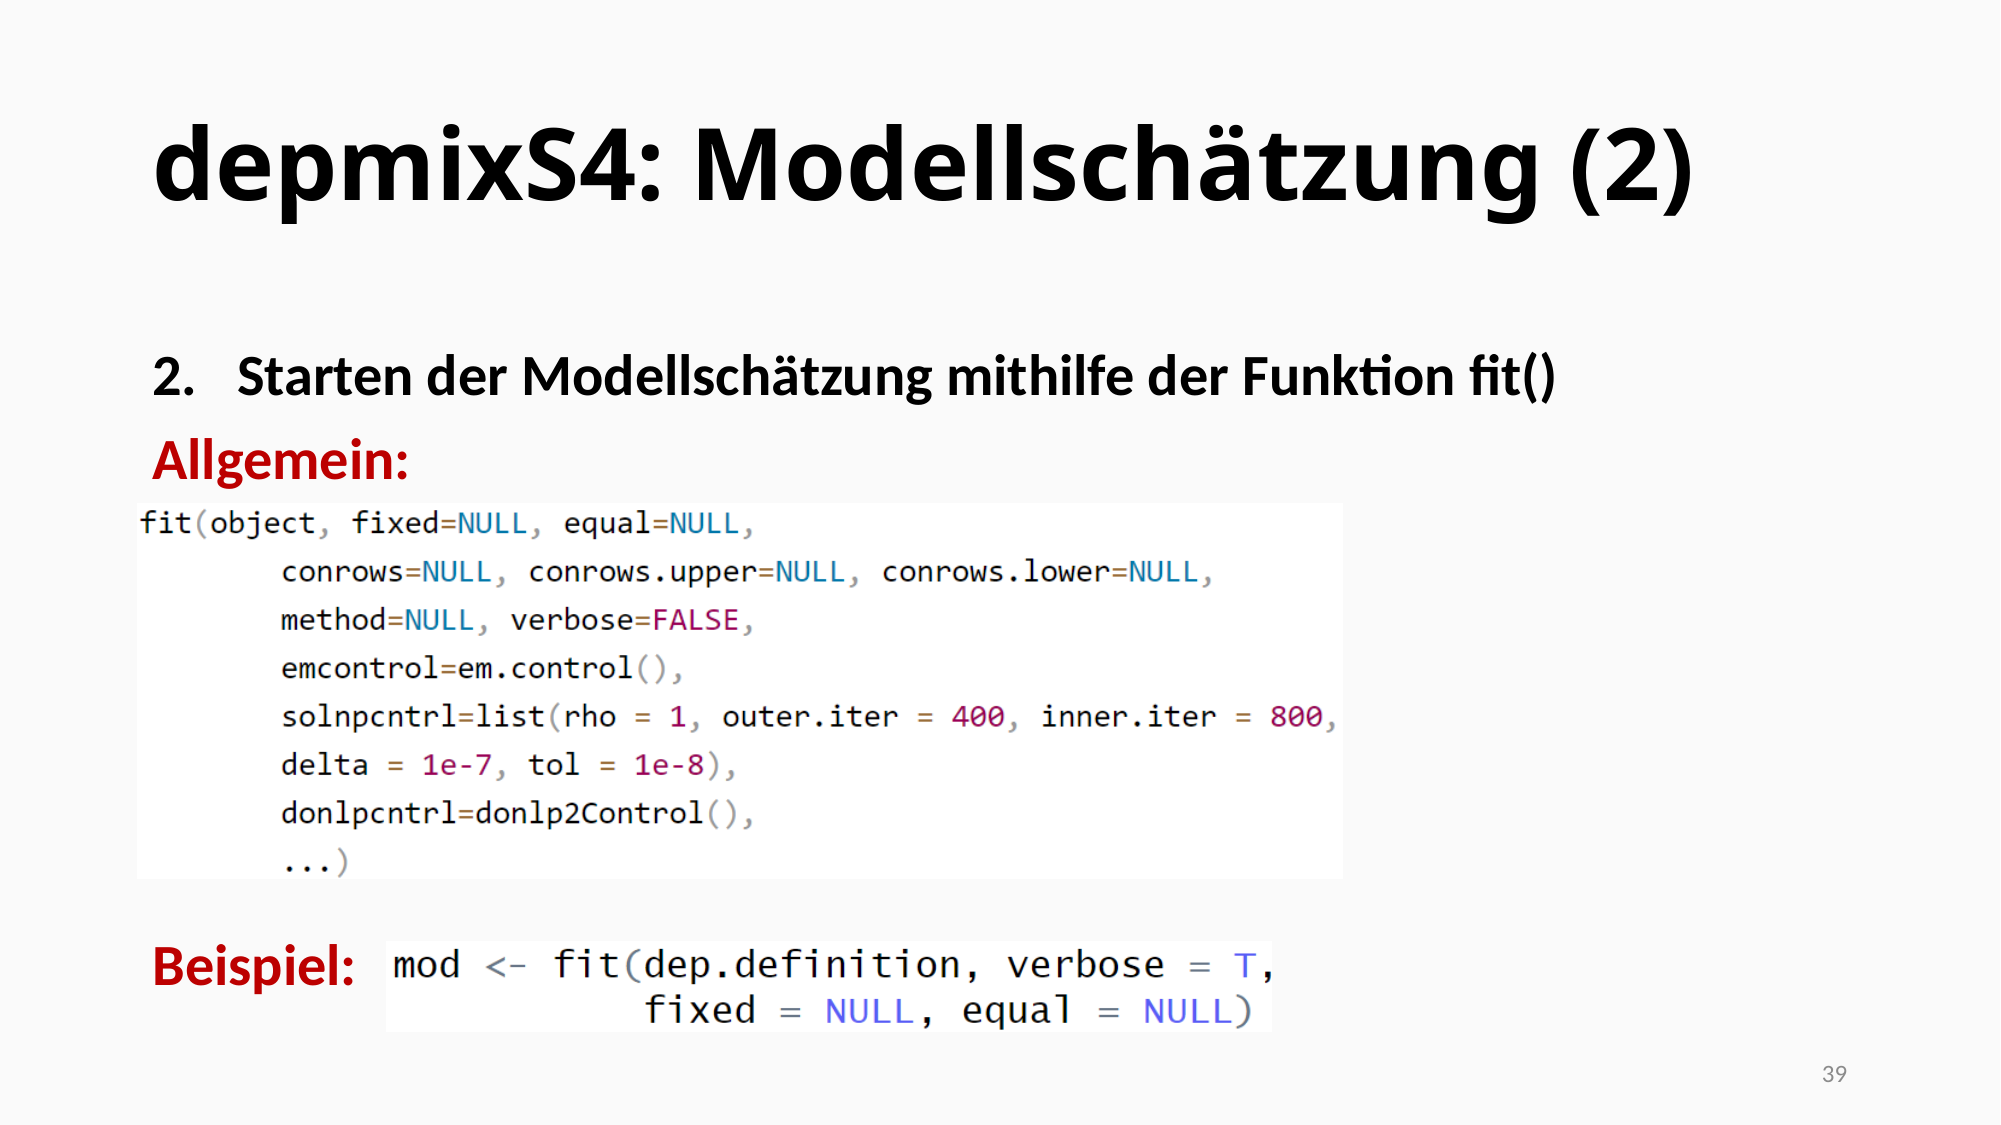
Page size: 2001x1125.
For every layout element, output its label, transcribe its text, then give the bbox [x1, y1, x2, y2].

slide_number 39 [1412, 1042, 1863, 1103]
picture [137, 503, 1343, 879]
title depmixS4: Modellschätzung (2) [137, 59, 1863, 278]
picture [386, 941, 1272, 1032]
list 2. Starten der Modellschätzung mithilfe der Funktion fit() Allgemein: Beispiel: [137, 299, 1863, 1014]
